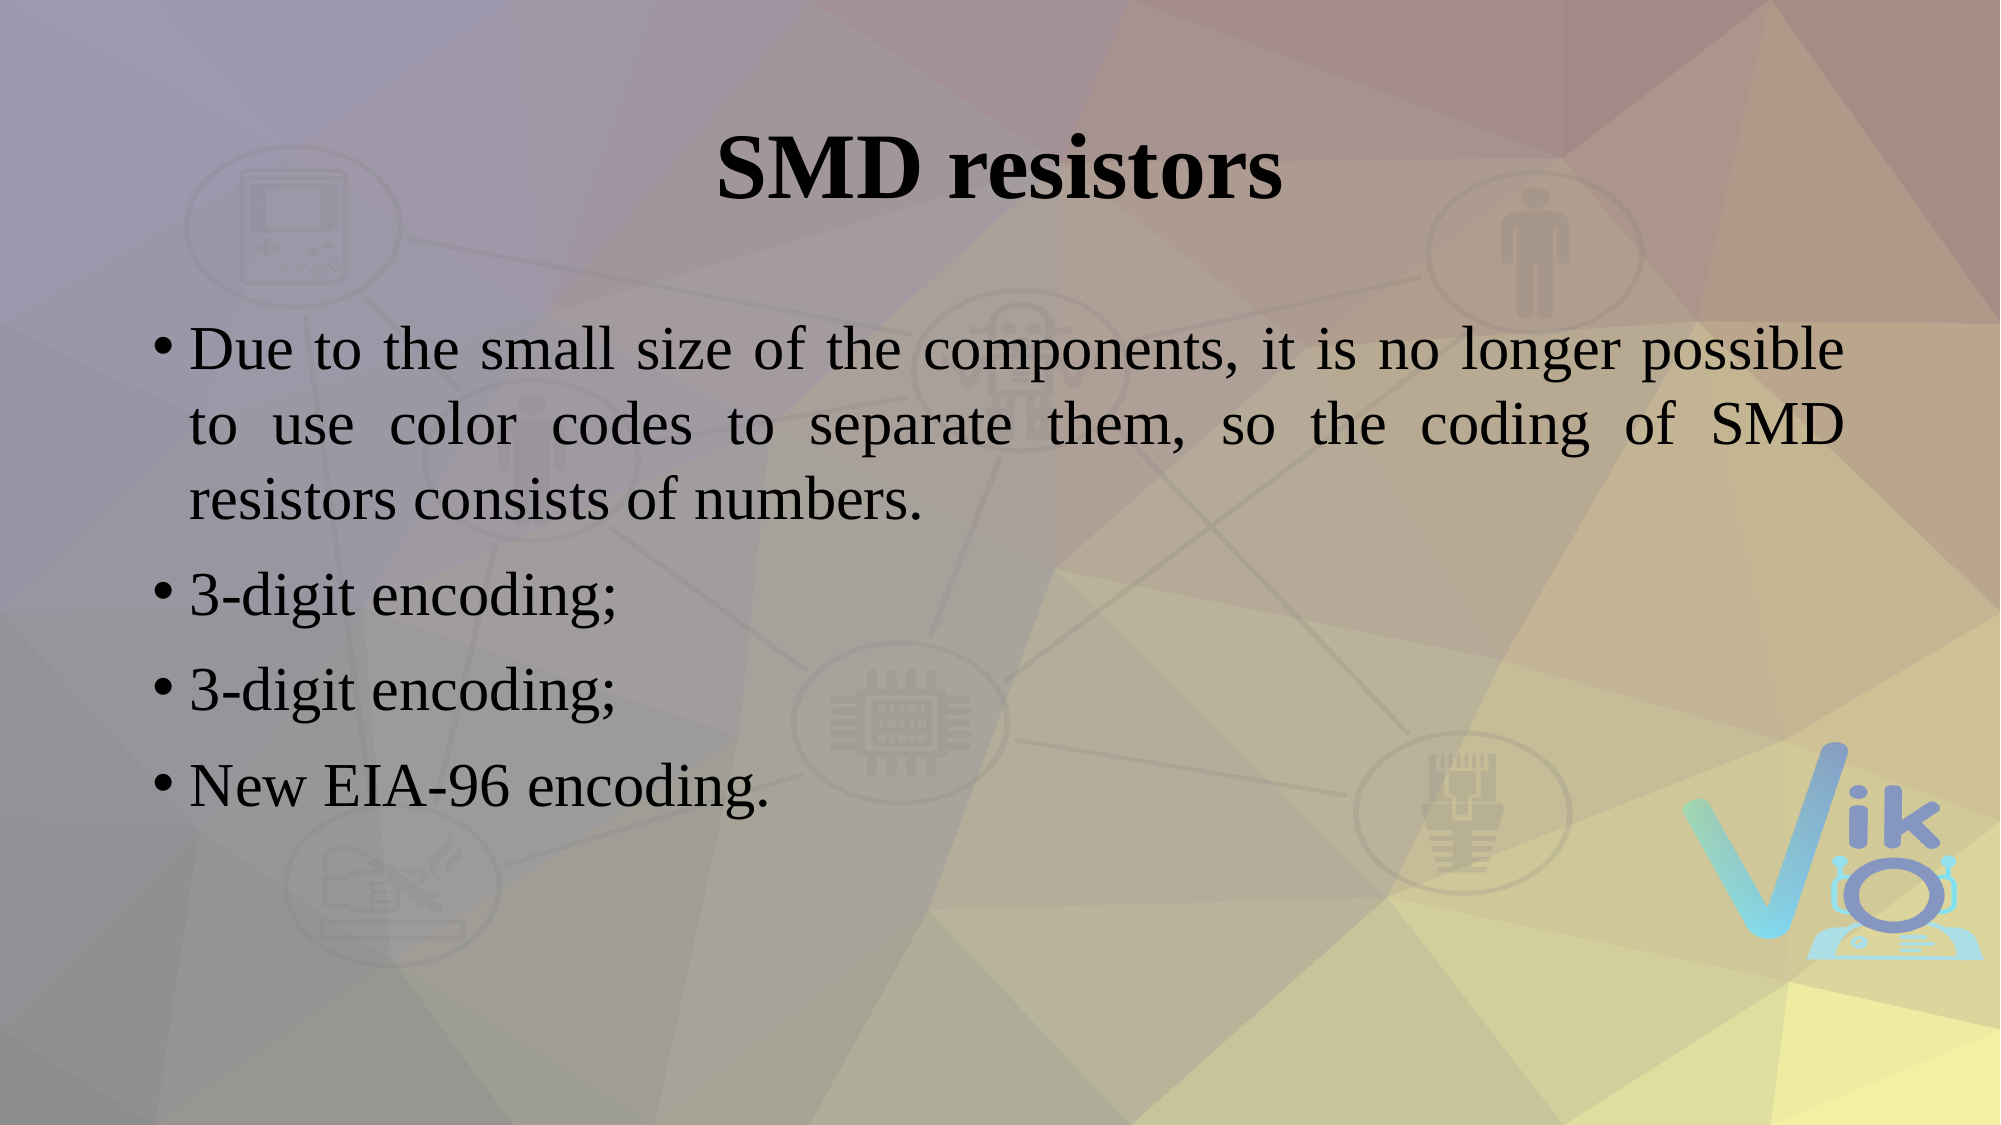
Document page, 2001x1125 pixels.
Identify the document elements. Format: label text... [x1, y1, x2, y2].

title SMD resistors [137, 59, 1863, 278]
list Due to the small size of the components, it is no longer possible to use color codes to separate them, so the coding of SMD resistors consists of numbers. 3-digit encoding; 3-digit encoding; New EIA-96 encoding. [137, 299, 1863, 1014]
